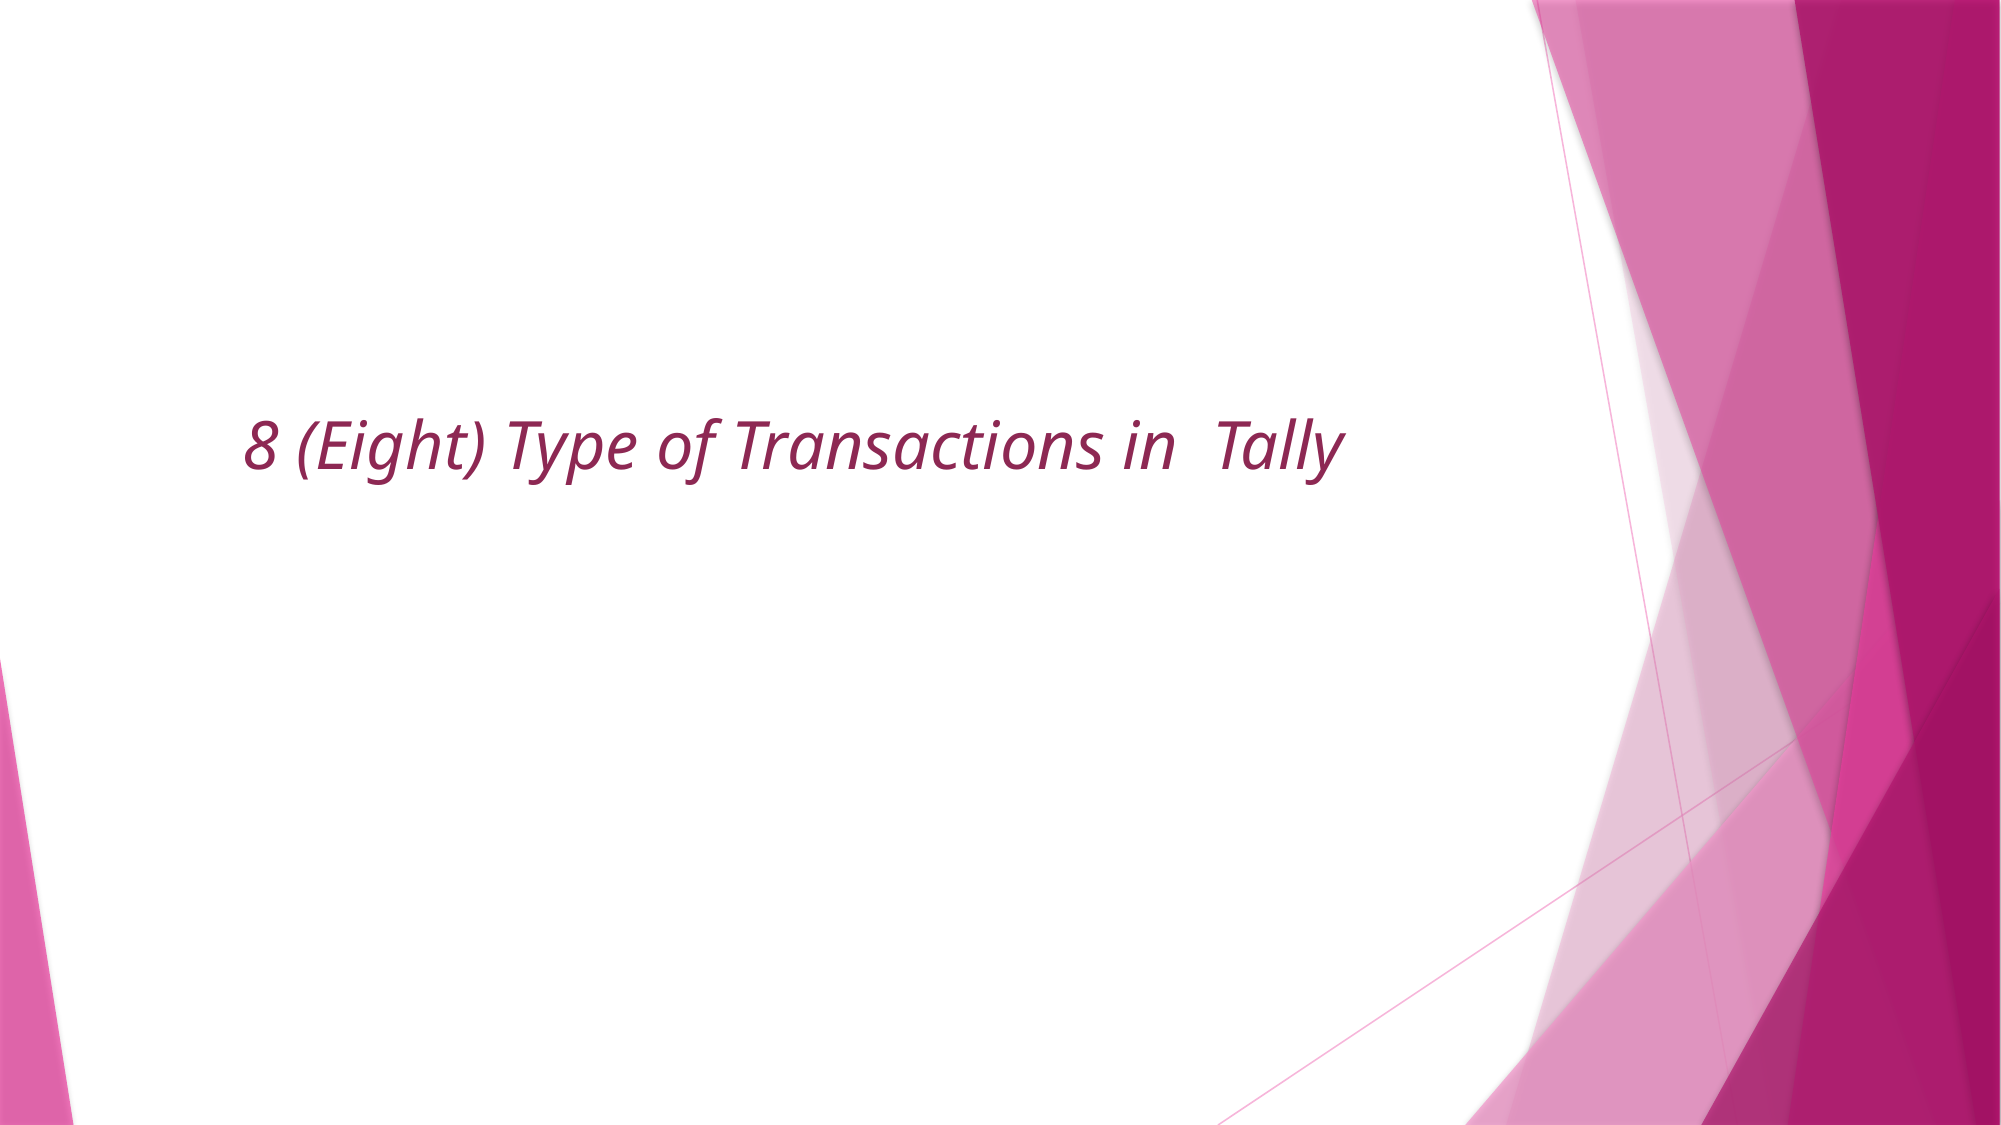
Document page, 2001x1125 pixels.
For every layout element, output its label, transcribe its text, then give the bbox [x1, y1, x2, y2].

text_box 8 (Eight) Type of Transactions in Tally [227, 395, 1379, 490]
